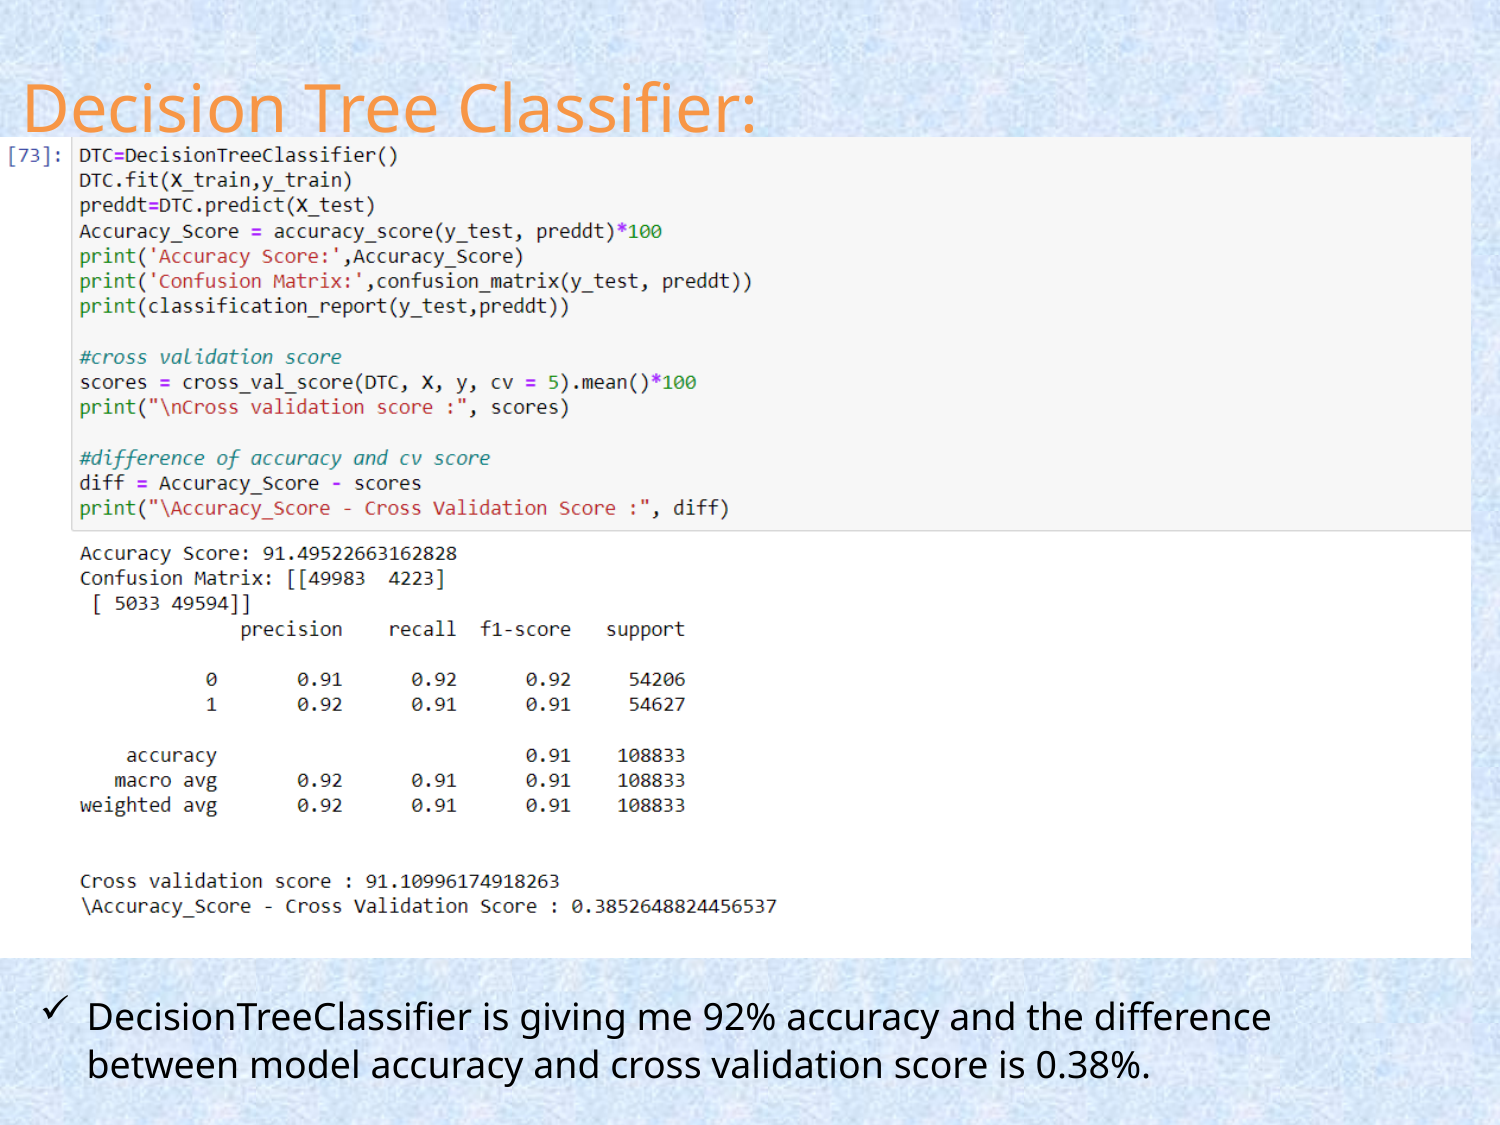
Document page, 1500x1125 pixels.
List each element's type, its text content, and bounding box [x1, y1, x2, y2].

text_box DecisionTreeClassifier is giving me 92% accuracy and the difference between model accuracy and cross validation score is 0.38%. [24, 982, 1350, 1094]
title Decision Tree Classifier: [0, 0, 1300, 135]
picture [0, 0, 1500, 1125]
